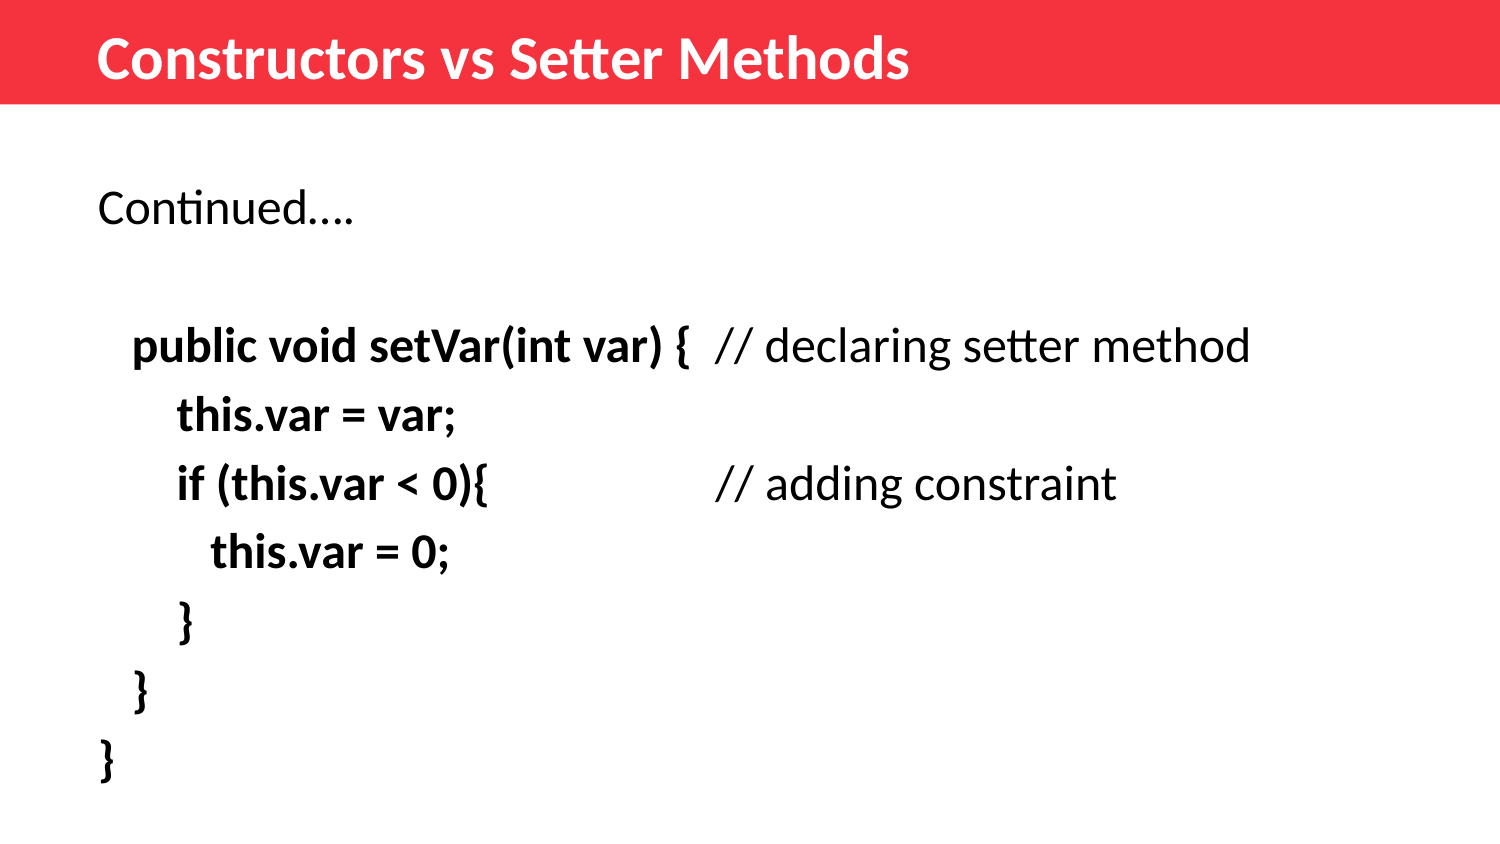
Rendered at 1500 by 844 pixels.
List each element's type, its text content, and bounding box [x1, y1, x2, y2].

text_box [0, 0, 1500, 105]
text_box Continued…. public void setVar(int var) { // declaring setter method this.var = var; if (this.var < 0){ // adding constraint this.var = 0; } } } [83, 150, 1398, 571]
text_box Constructors vs Setter Methods [83, 2, 1060, 138]
